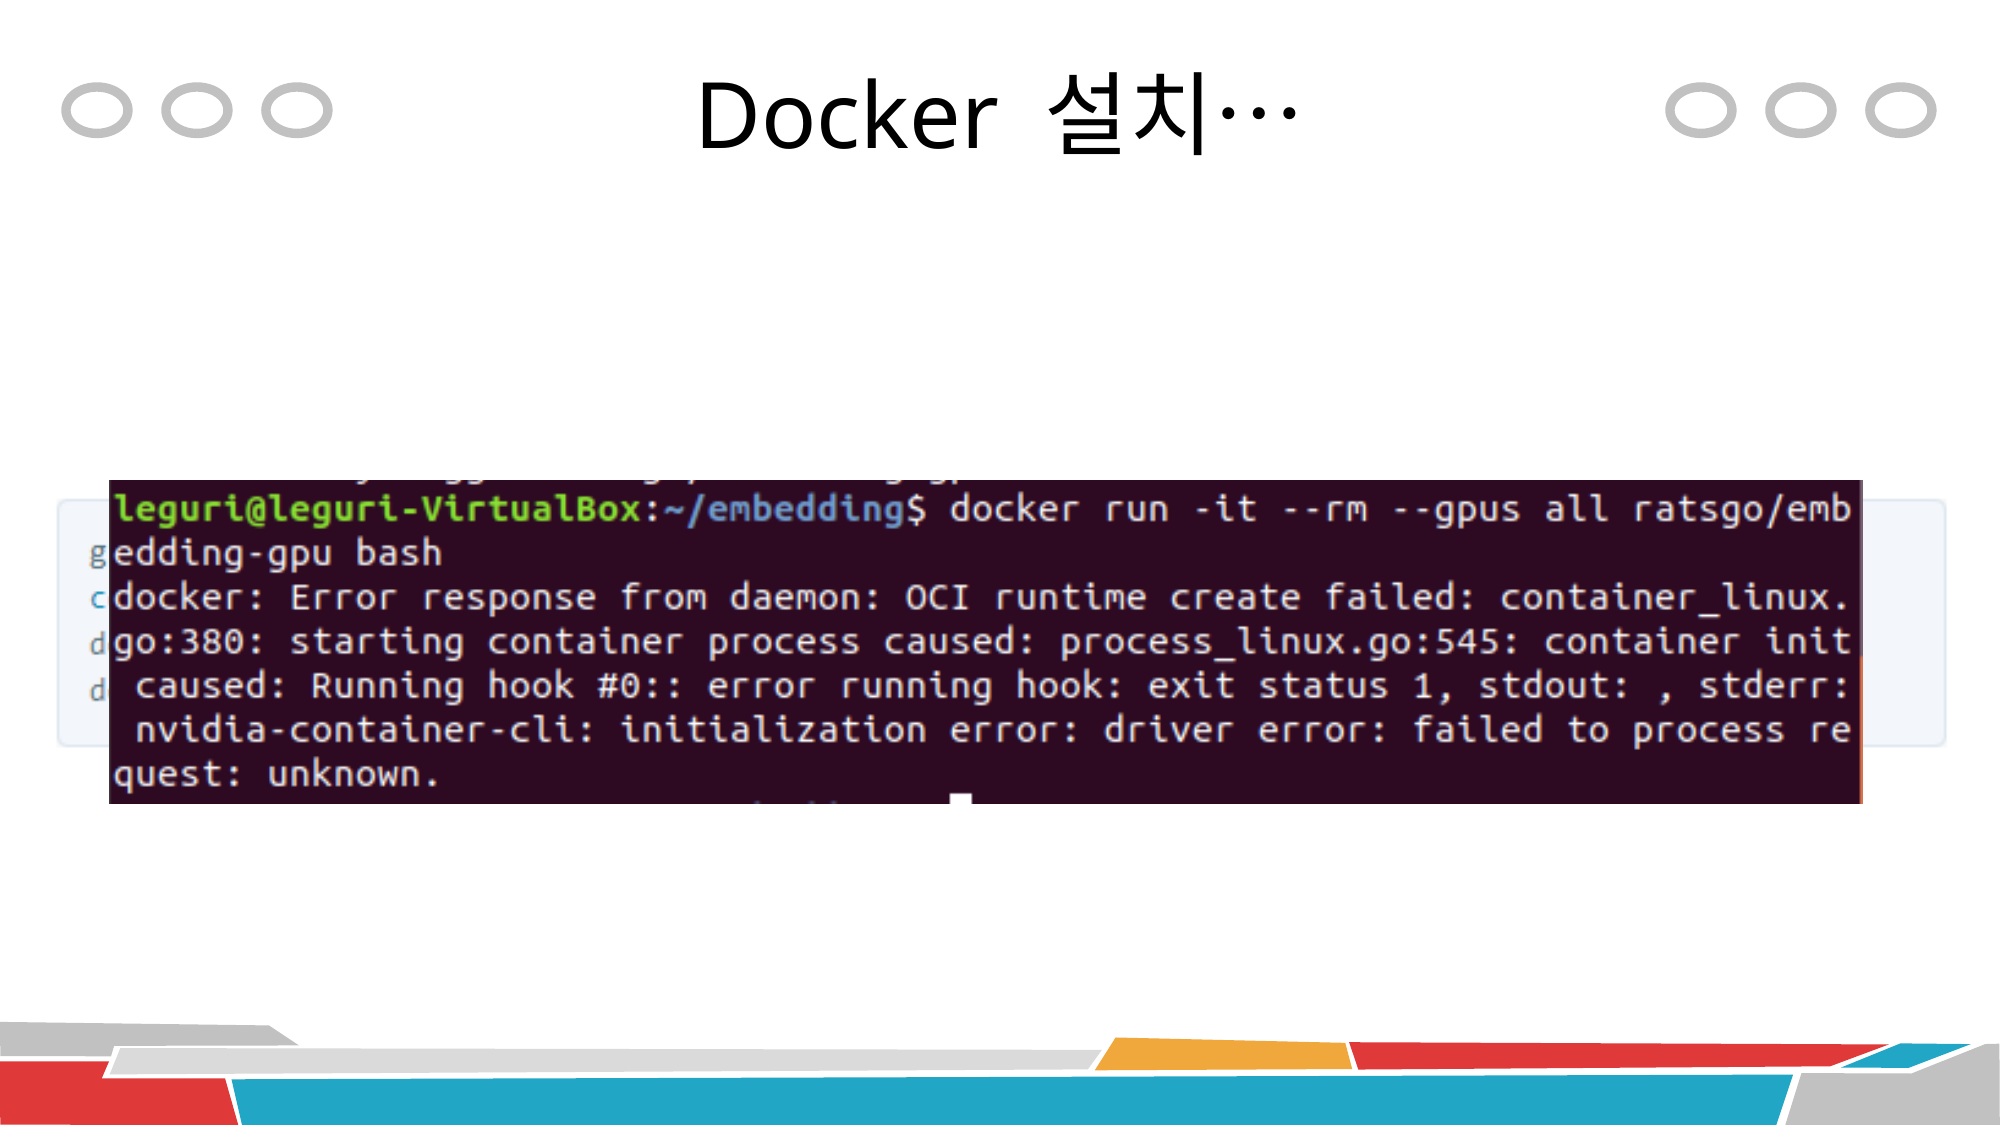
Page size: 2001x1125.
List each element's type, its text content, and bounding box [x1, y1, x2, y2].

title Docker 설치… [350, 18, 1650, 206]
picture [39, 480, 1961, 804]
